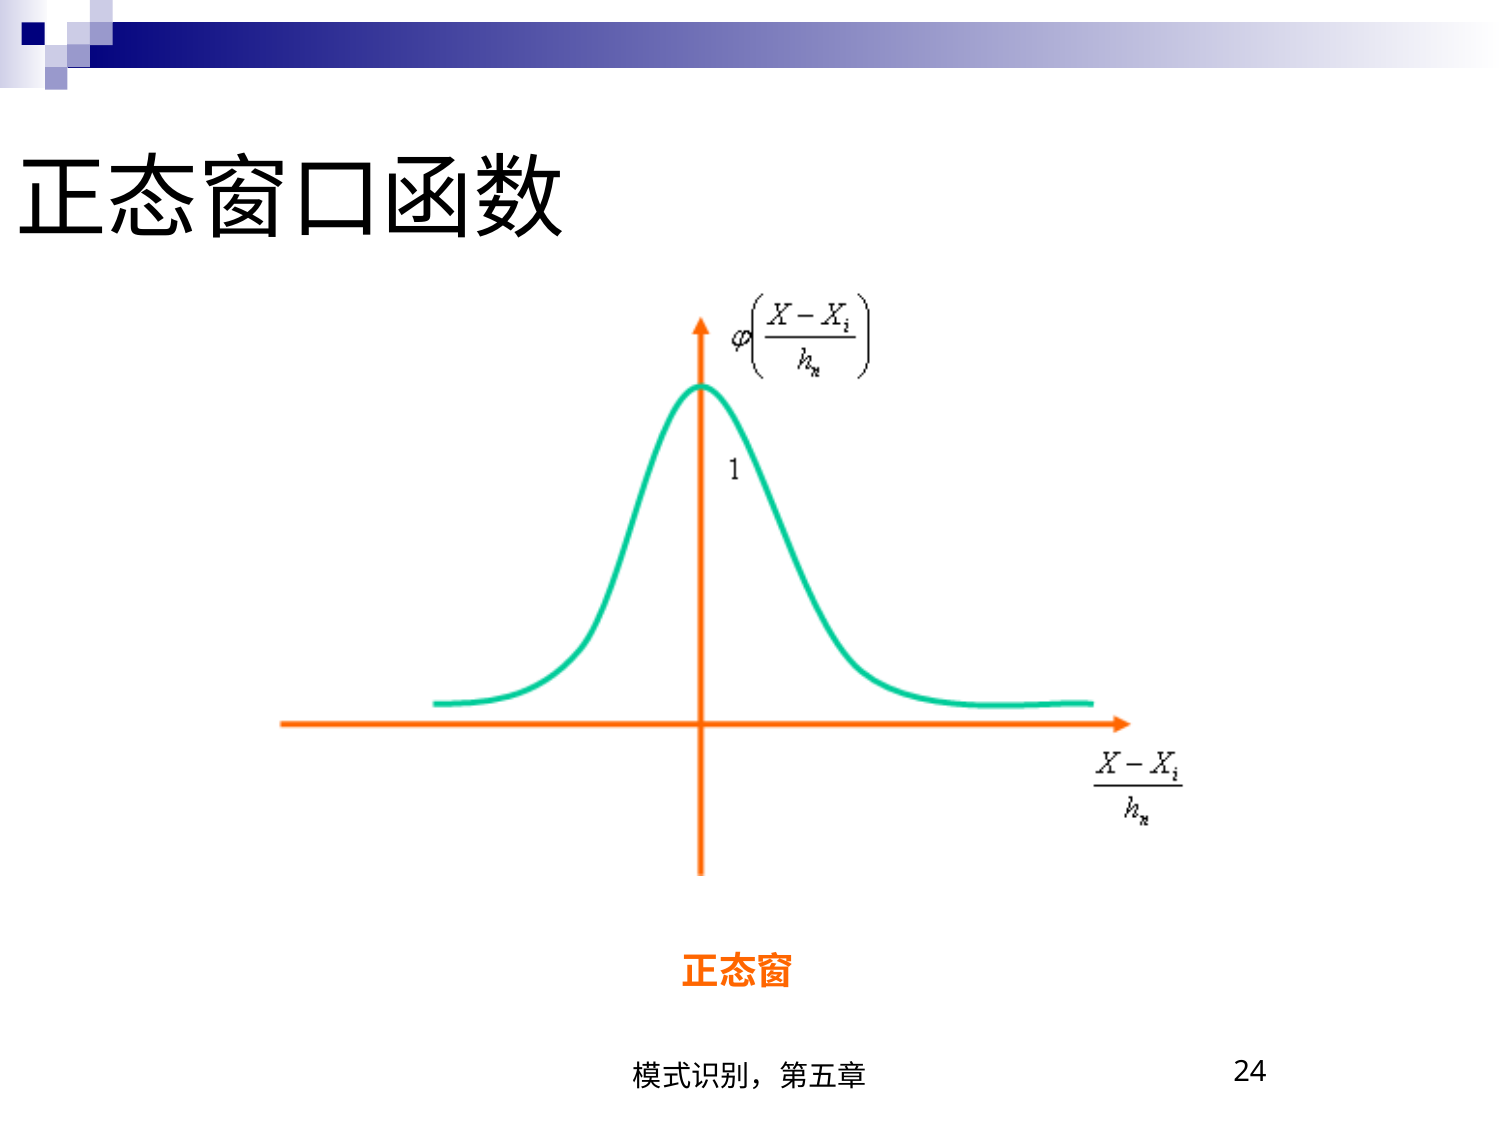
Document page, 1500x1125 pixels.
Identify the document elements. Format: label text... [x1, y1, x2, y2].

footer 模式识别，第五章 [512, 1025, 988, 1100]
title 正态窗口函数 [0, 99, 1401, 288]
text_box 正态窗 [667, 910, 839, 1006]
picture [247, 267, 1276, 876]
slide_number 24 [1074, 1025, 1425, 1100]
